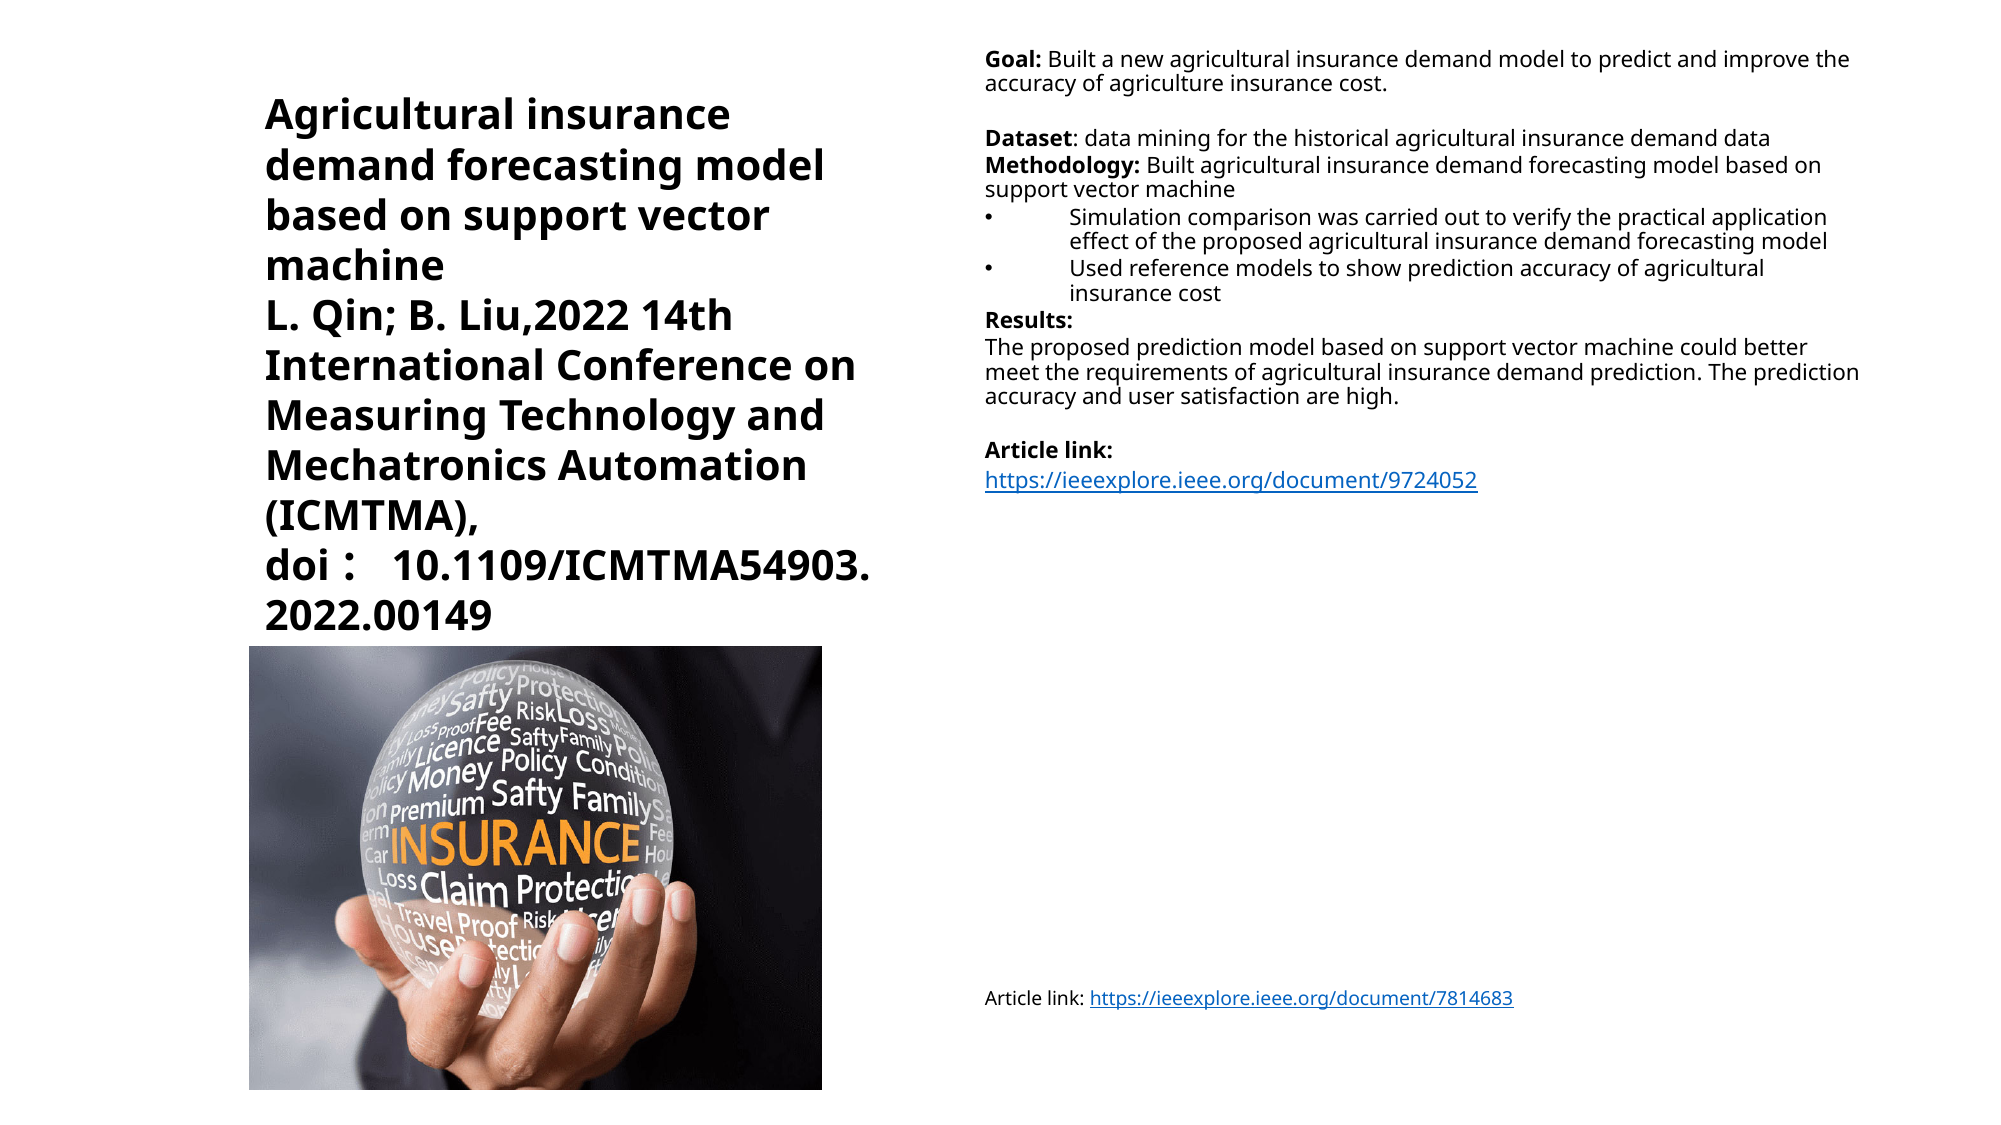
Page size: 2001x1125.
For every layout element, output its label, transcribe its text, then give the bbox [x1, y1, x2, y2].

title Agricultural insurance demand forecasting model based on support vector machine L. Qin; B. Liu,2022 14th International Conference on Measuring Technology and Mechatronics Automation (ICMTMA), doi：10.1109/ICMTMA54903.2022.00149 [249, 56, 889, 647]
subtitle Goal: Built a new agricultural insurance demand model to predict and improve the accuracy of agriculture insurance cost. Dataset: data mining for the historical agricultural insurance demand data Methodology: Built agricultural insurance demand forecasting model based on support vector machine Simulation comparison was carried out to verify the practical application effect of the proposed agricultural insurance demand forecasting model Used reference models to show prediction accuracy of agricultural insurance cost Results: The proposed prediction model based on support vector machine could better meet the requirements of agricultural insurance demand prediction. The prediction accuracy and user satisfaction are high. Article link: https://ieeexplore.ieee.org/document/9724052 Article link: https://ieeexplore.ieee.org/document/7814683 [969, 28, 1879, 1107]
picture [249, 646, 822, 1090]
